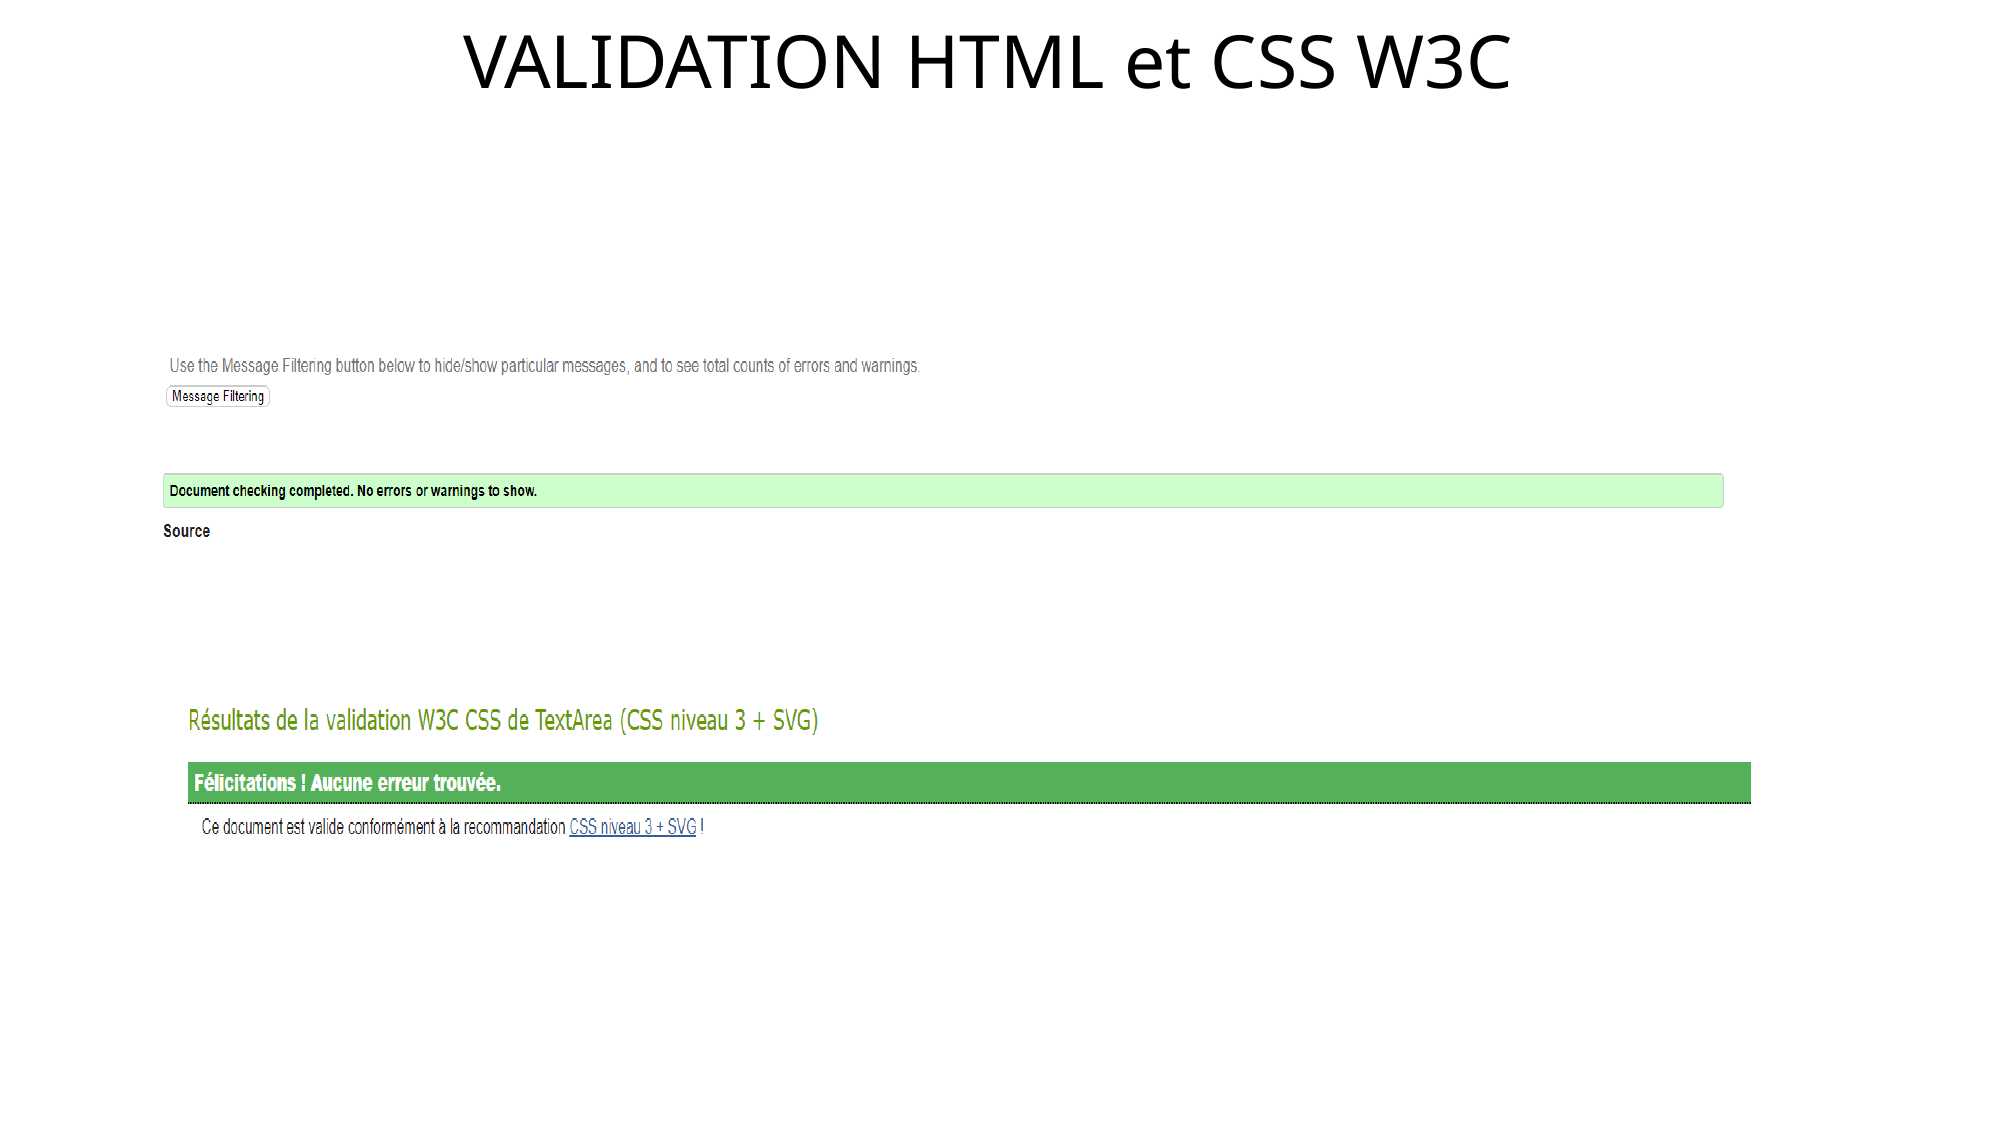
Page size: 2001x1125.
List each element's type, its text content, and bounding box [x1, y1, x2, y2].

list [136, 346, 1755, 563]
title VALIDATION HTML et CSS W3C [184, 17, 1792, 112]
picture [163, 678, 1767, 850]
